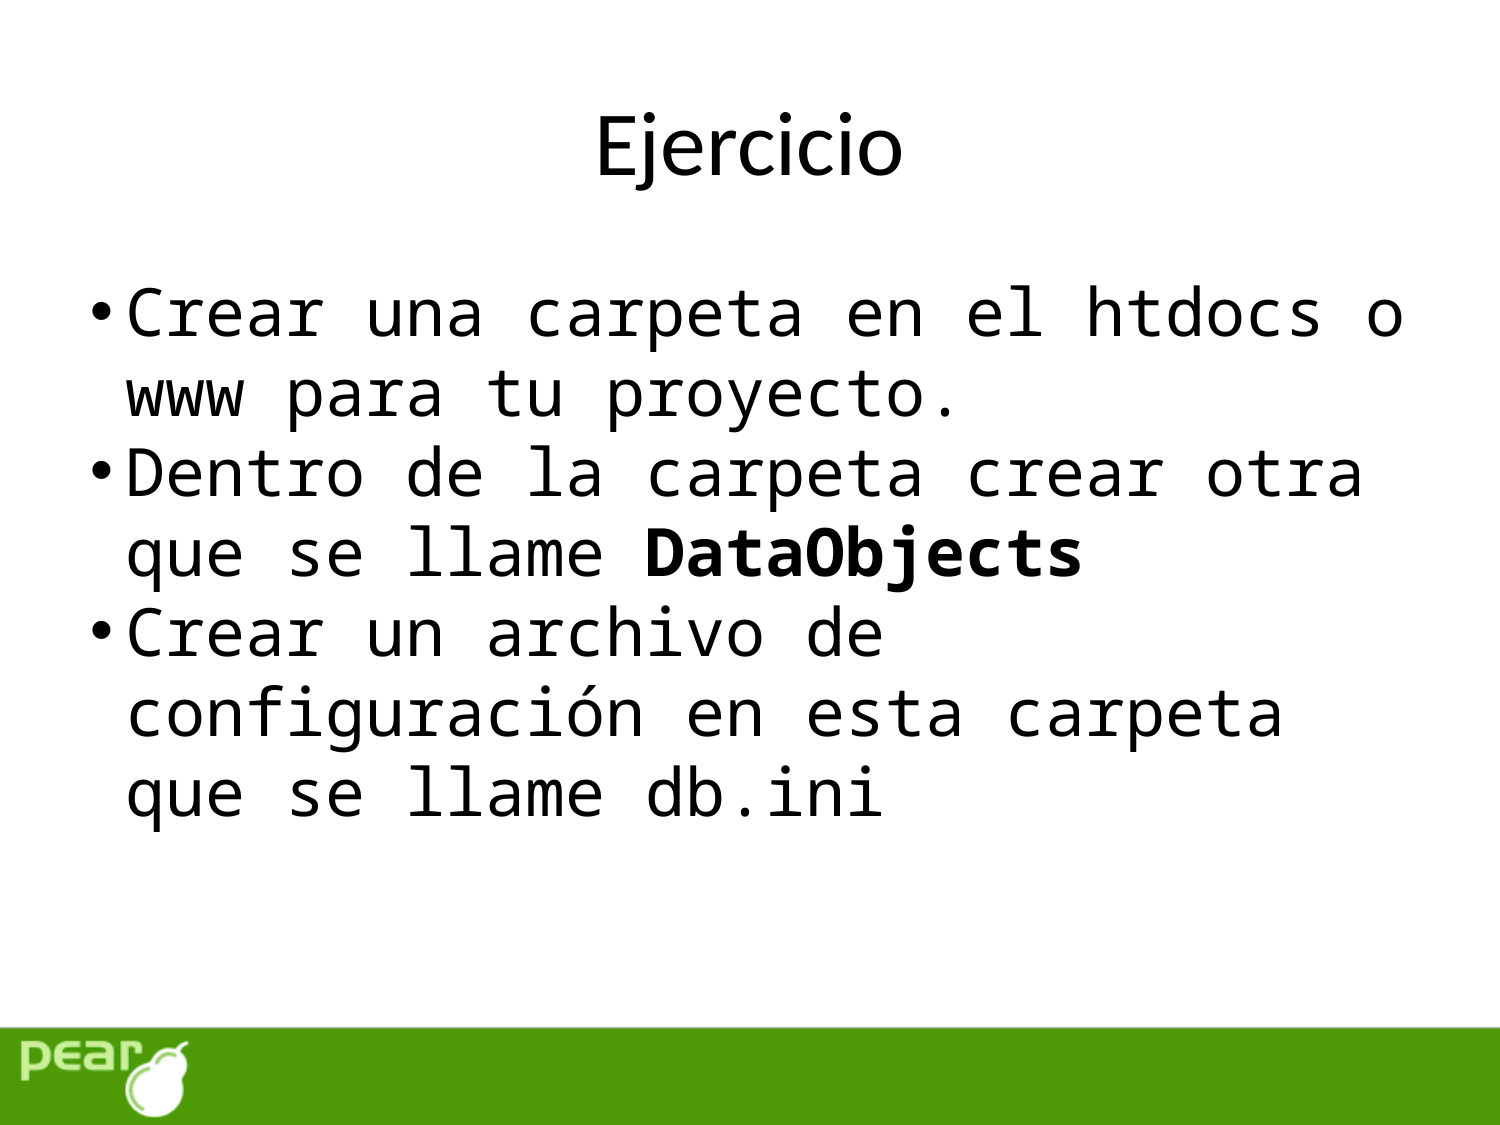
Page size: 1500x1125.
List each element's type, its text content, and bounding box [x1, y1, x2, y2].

picture [0, 1027, 1500, 1125]
text_box Ejercicio [75, 45, 1425, 233]
text_box Crear una carpeta en el htdocs o www para tu proyecto. Dentro de la carpeta crear otra que se llame DataObjects Crear un archivo de configuración en esta carpeta que se llame db.ini [75, 262, 1425, 1005]
